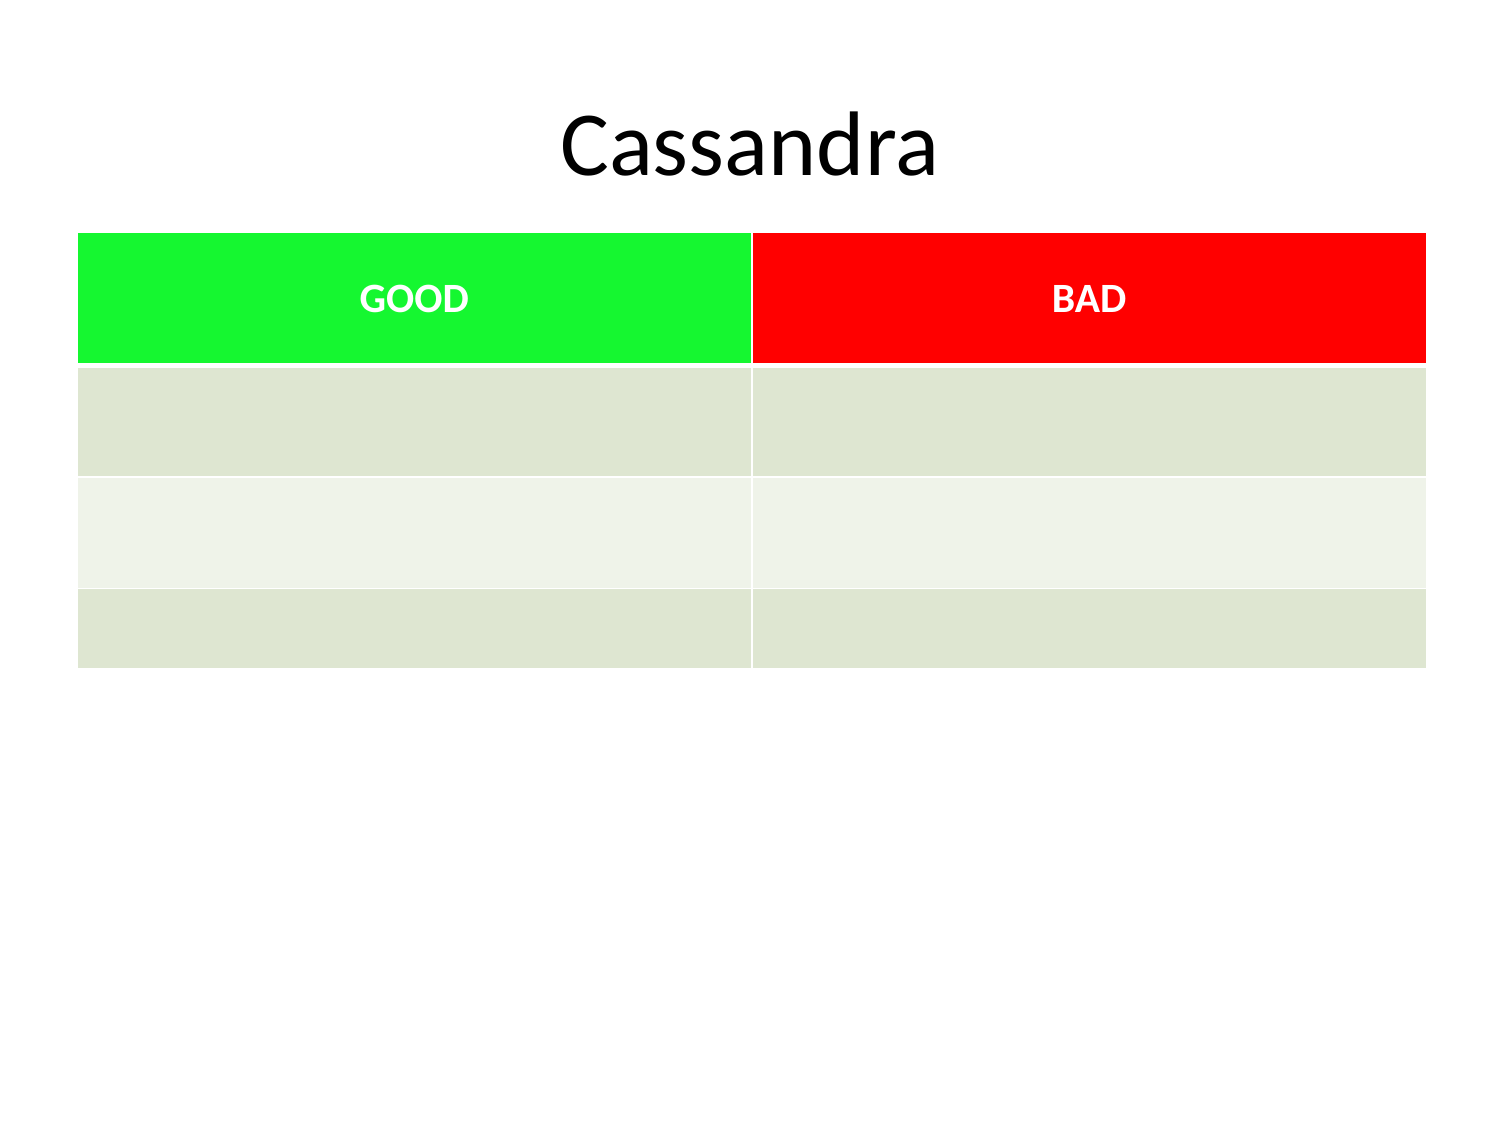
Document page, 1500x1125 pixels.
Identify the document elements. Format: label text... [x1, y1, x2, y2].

table_header GOOD [78, 233, 751, 363]
table_cell [753, 478, 1426, 588]
table_cell [753, 589, 1426, 668]
table_cell [78, 478, 751, 588]
table_cell [753, 368, 1426, 476]
title Cassandra [75, 45, 1425, 231]
table_header BAD [753, 233, 1426, 363]
table_cell [78, 589, 751, 668]
table_cell [78, 368, 751, 476]
